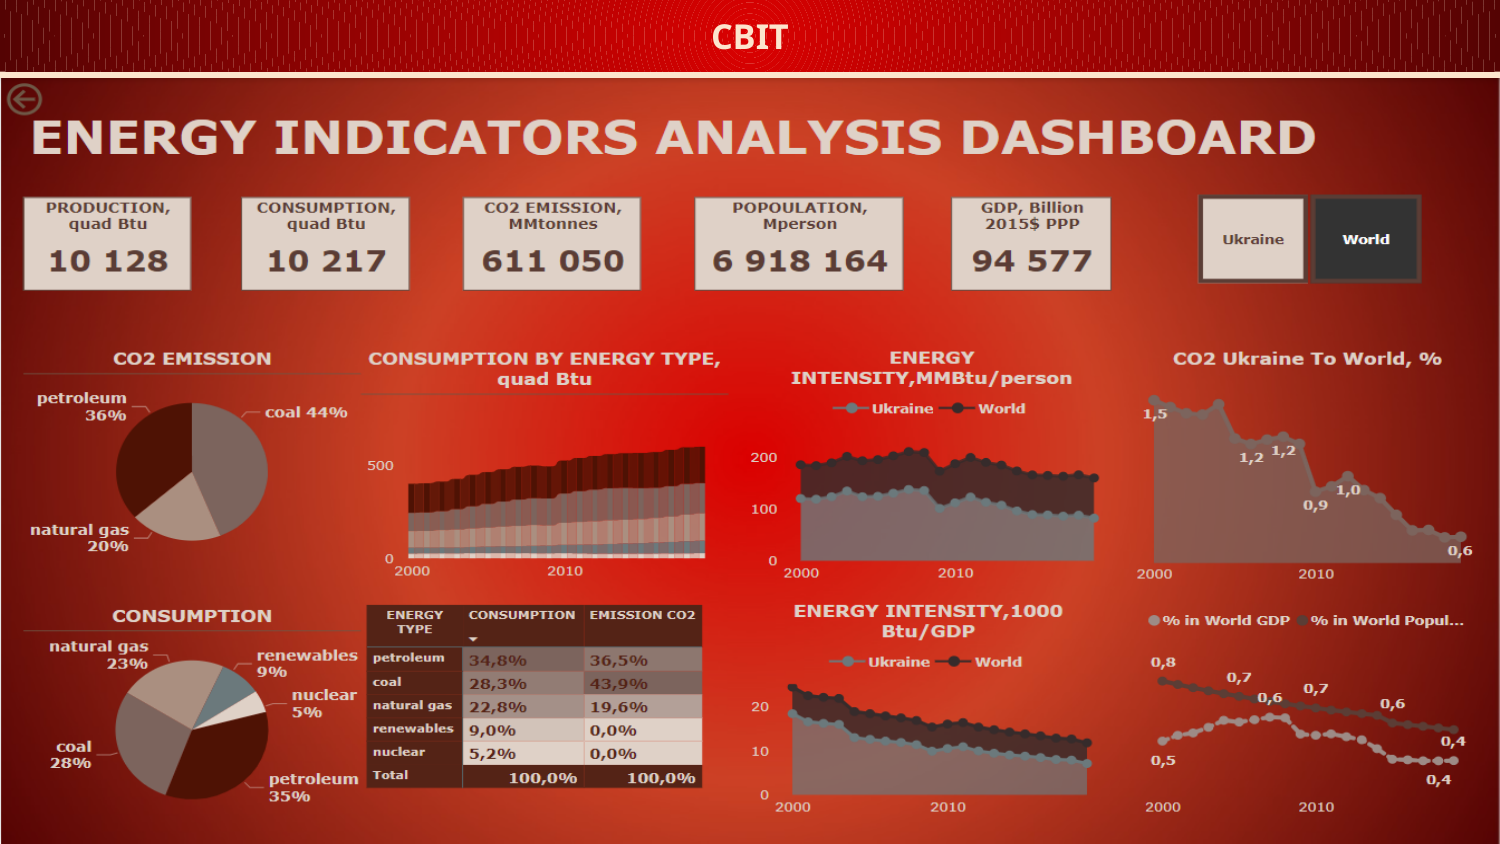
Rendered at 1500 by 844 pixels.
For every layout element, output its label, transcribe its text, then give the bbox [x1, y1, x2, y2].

picture [0, 78, 1500, 844]
title СВІТ [0, 0, 1500, 72]
